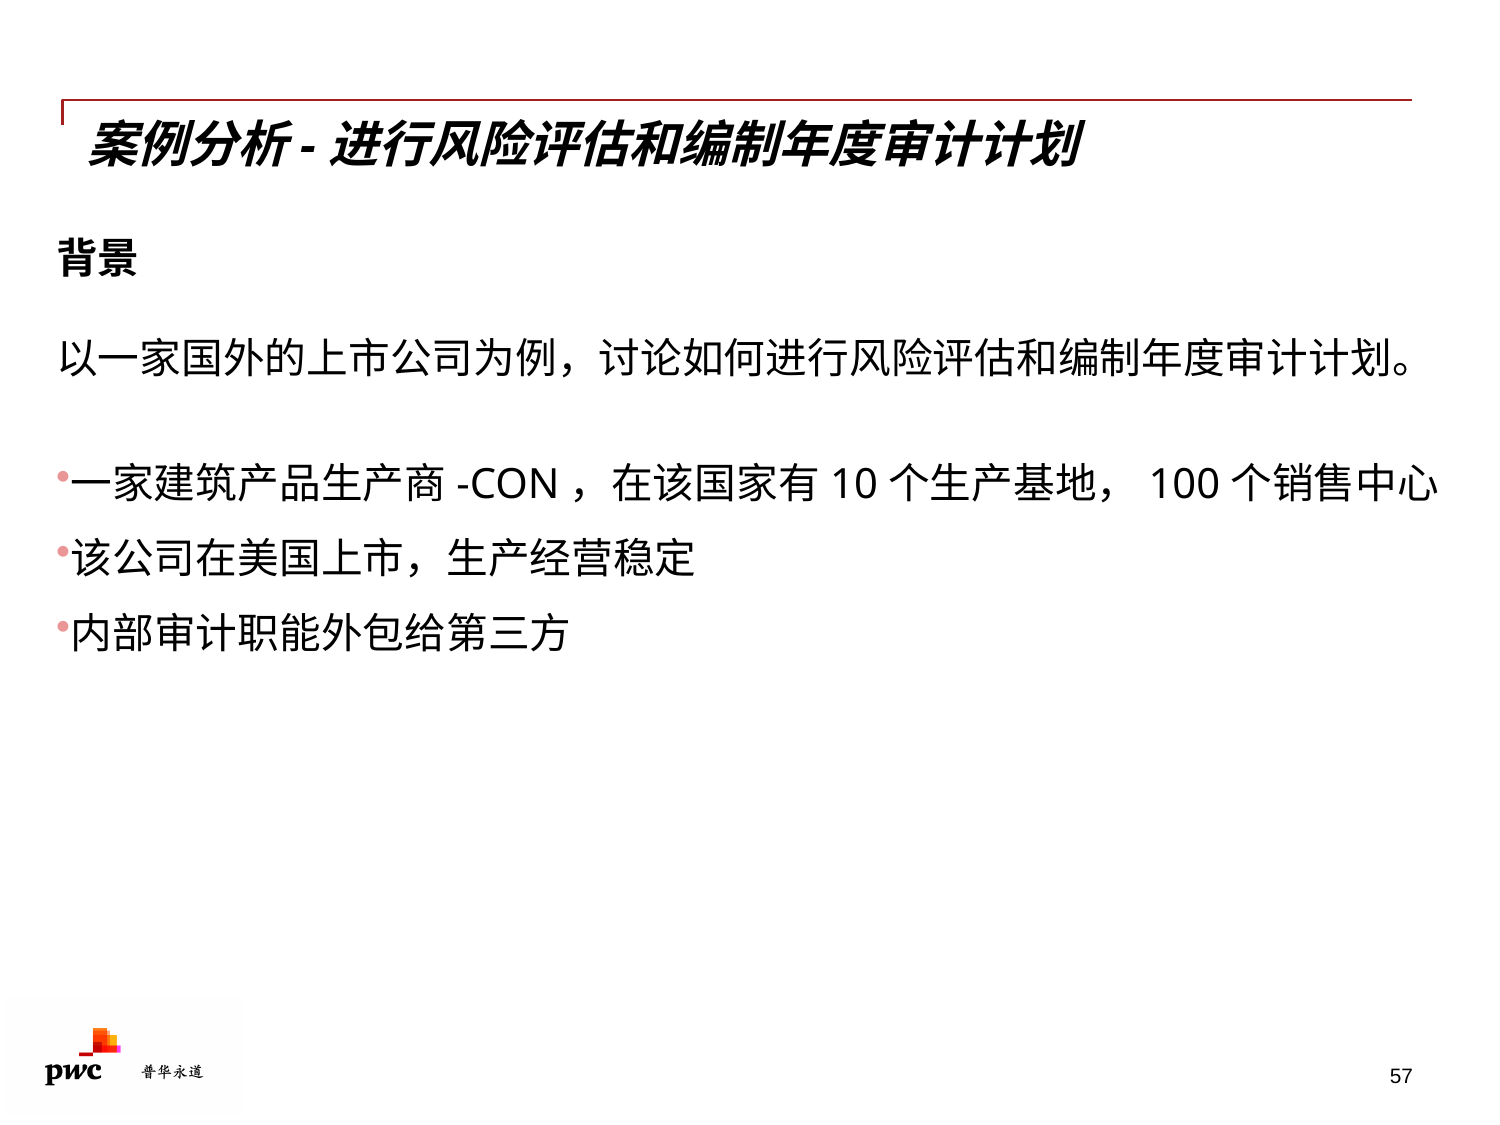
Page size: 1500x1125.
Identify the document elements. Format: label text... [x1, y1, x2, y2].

text_box 背景 以一家国外的上市公司为例，讨论如何进行风险评估和编制年度审计计划。 一家建筑产品生产商-CON，在该国家有10个生产基地，100个销售中心 该公司在美国上市，生产经营稳定 内部审计职能外包给第三方 [55, 231, 1500, 479]
picture [6, 996, 242, 1117]
title 案例分析-进行风险评估和编制年度审计计划 [87, 112, 1413, 231]
slide_number 57 [1162, 1062, 1413, 1088]
